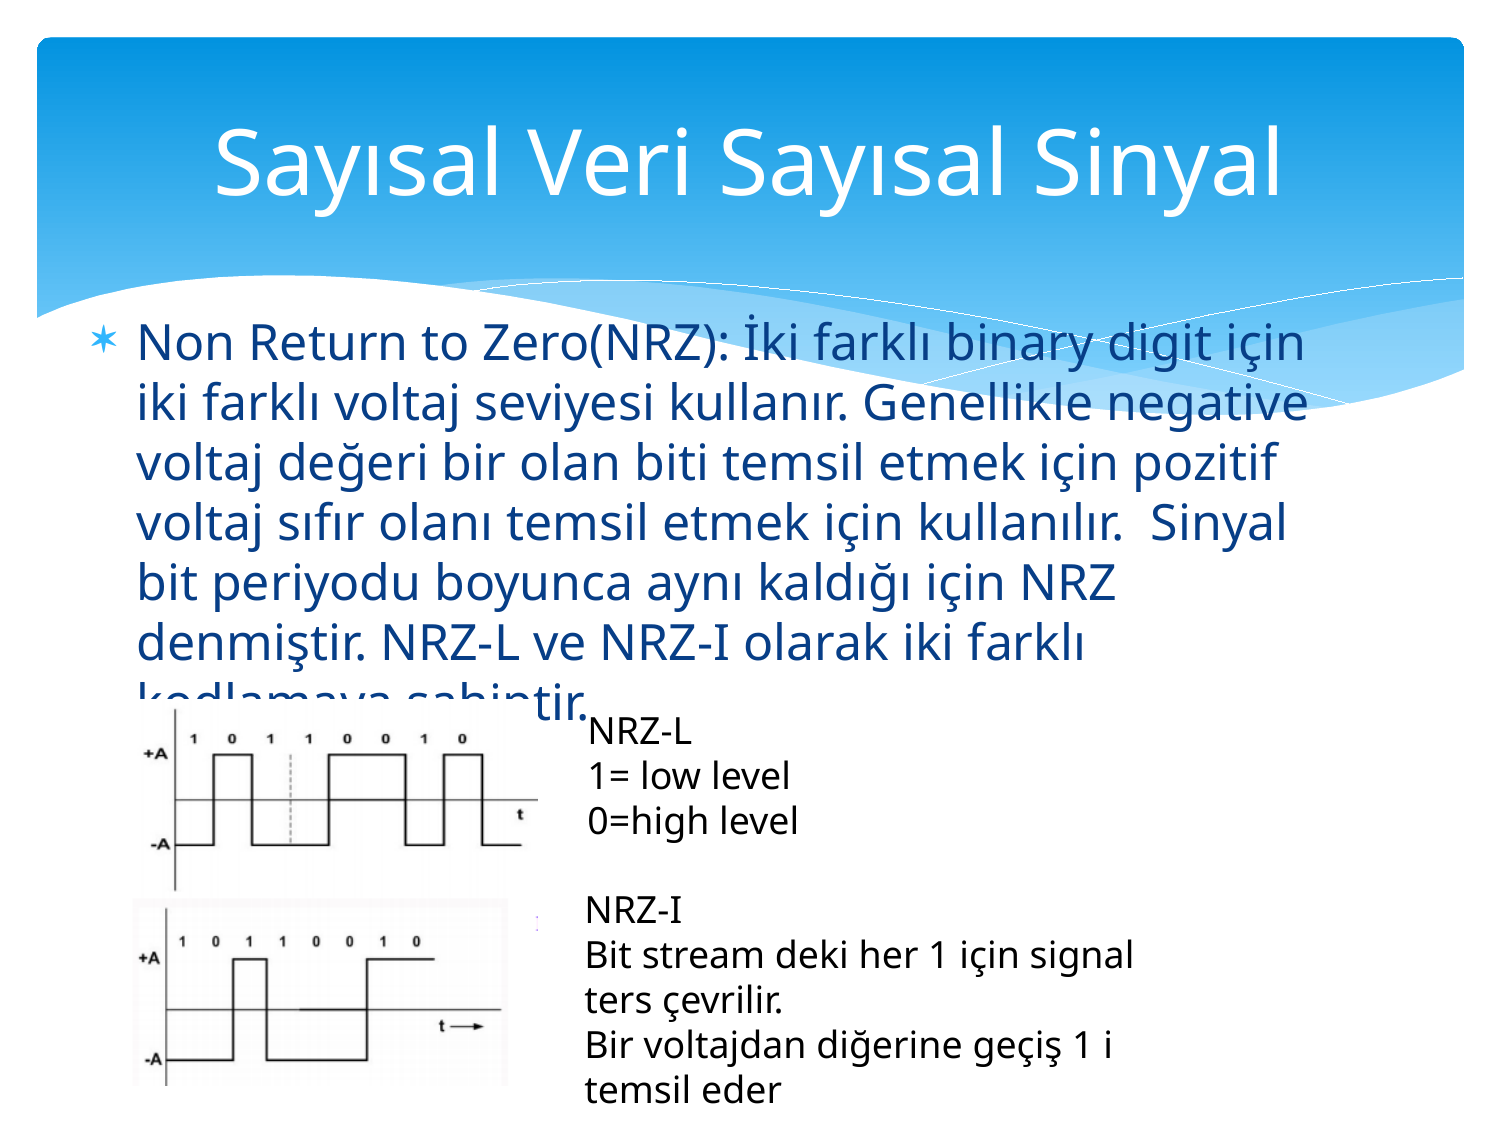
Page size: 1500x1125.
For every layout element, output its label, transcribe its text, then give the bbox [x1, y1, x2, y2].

list Non Return to Zero(NRZ): İki farklı binary digit için iki farklı voltaj seviyesi kullanır. Genellikle negative voltaj değeri bir olan biti temsil etmek için pozitif voltaj sıfır olanı temsil etmek için kullanılır. Sinyal bit periyodu boyunca aynı kaldığı için NRZ denmiştir. NRZ-L ve NRZ-I olarak iki farklı kodlamaya sahiptir. [76, 302, 1359, 705]
title Sayısal Veri Sayısal Sinyal [75, 55, 1425, 261]
picture [111, 699, 538, 1086]
text_box NRZ-L 1= low level 0=high level [572, 699, 928, 850]
text_box NRZ-I Bit stream deki her 1 için signal ters çevrilir. Bir voltajdan diğerine geçiş 1 i temsil eder [569, 878, 1184, 1119]
